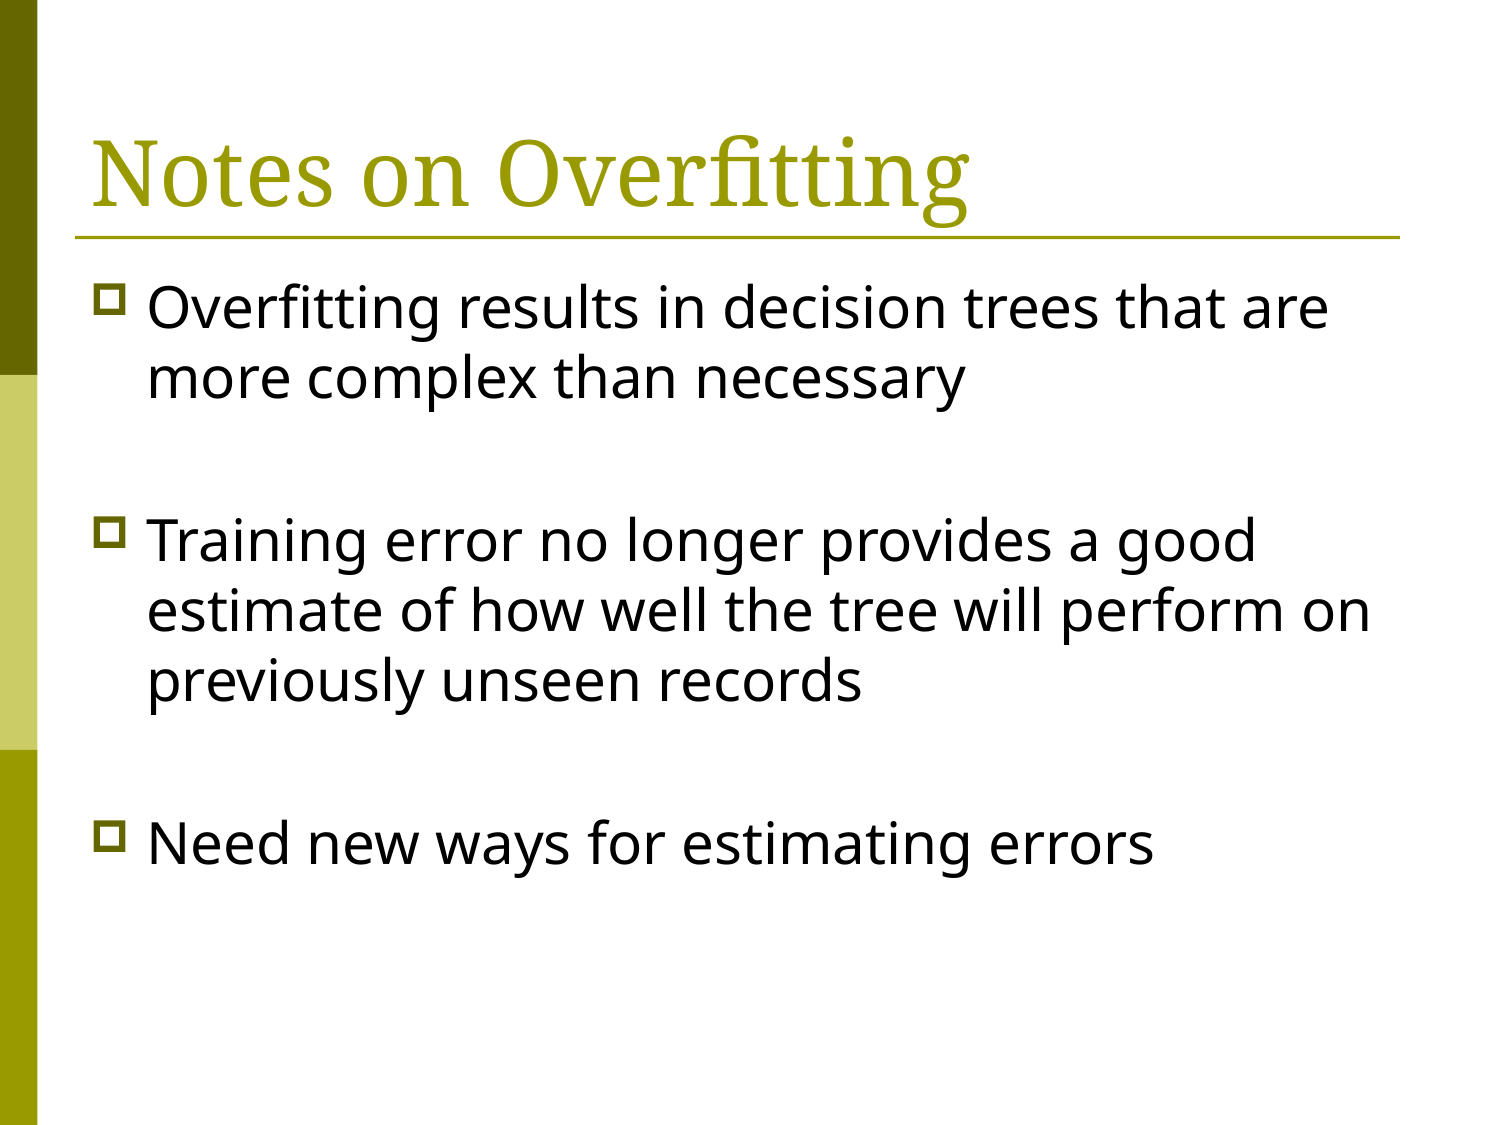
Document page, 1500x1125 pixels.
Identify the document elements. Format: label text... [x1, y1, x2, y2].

list Overfitting results in decision trees that are more complex than necessary Training error no longer provides a good estimate of how well the tree will perform on previously unseen records Need new ways for estimating errors [74, 262, 1426, 1006]
title Notes on Overfitting [74, 45, 1426, 233]
